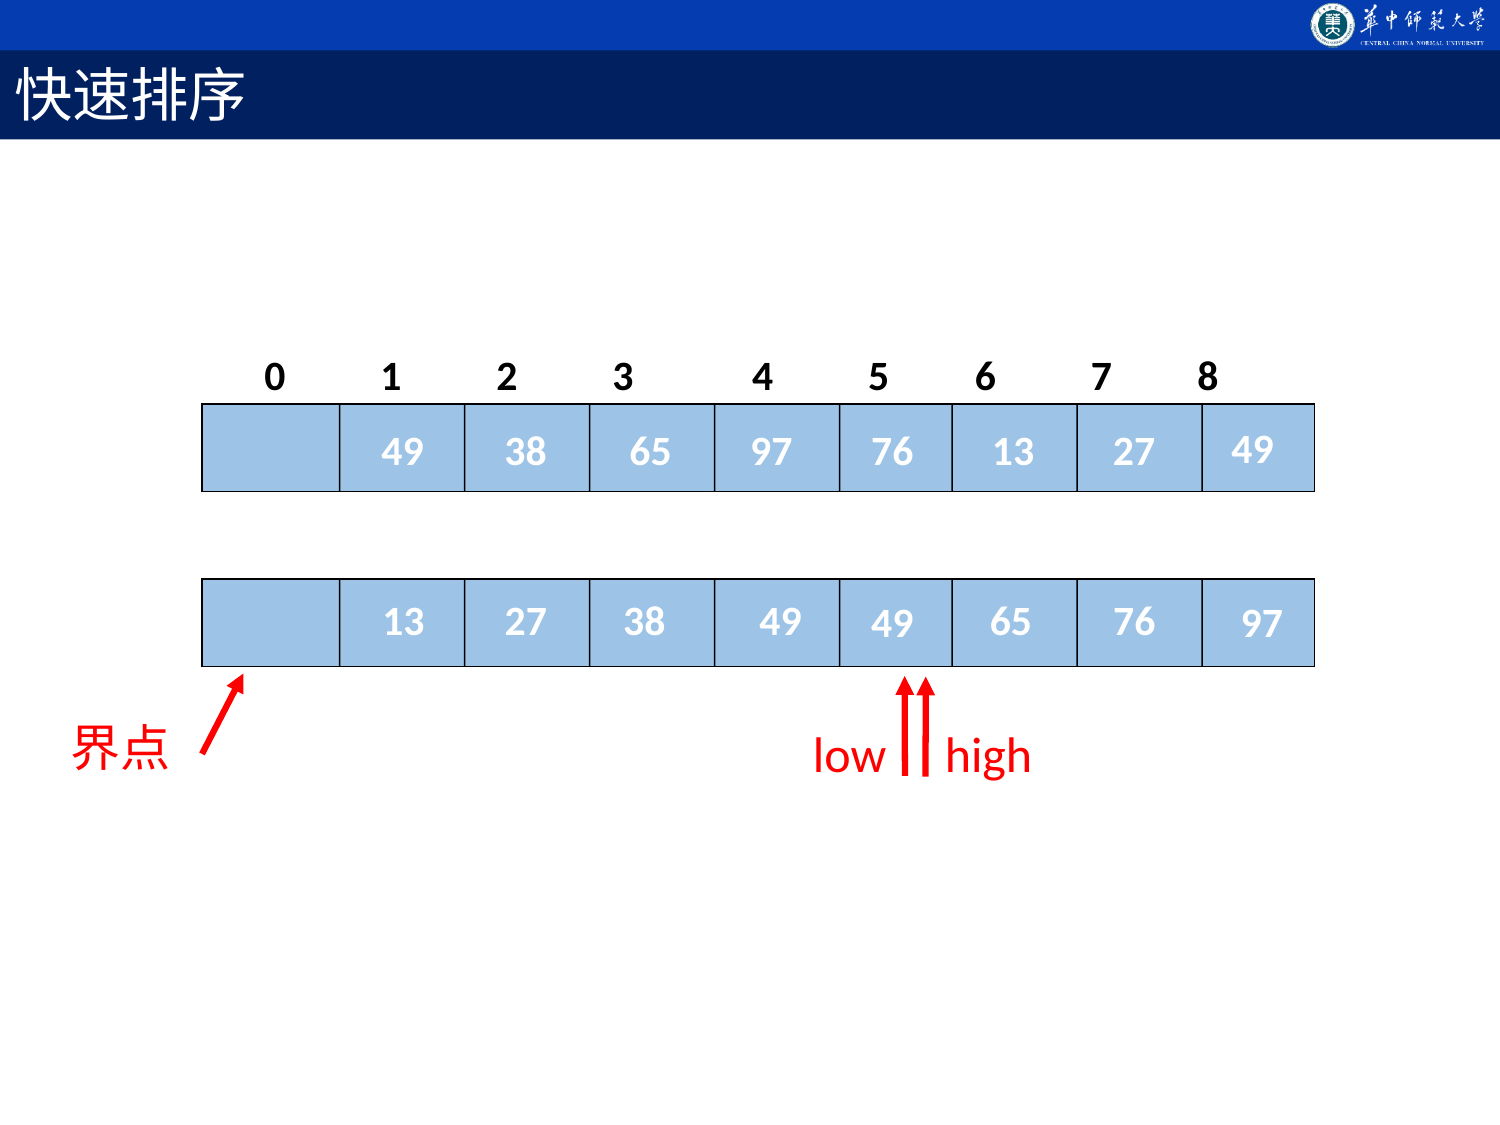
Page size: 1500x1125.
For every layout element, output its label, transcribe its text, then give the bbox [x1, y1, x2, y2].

text_box 快速排序 [0, 50, 1500, 140]
text_box [201, 673, 244, 754]
text_box 界点 [55, 709, 202, 784]
picture [1310, 2, 1486, 48]
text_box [201, 578, 1315, 667]
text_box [798, 676, 926, 792]
text_box 97 [1315, 588, 1326, 654]
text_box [926, 676, 1092, 792]
text_box 0 1 2 3 4 5 6 7 8 [202, 341, 1315, 403]
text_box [201, 403, 1315, 492]
